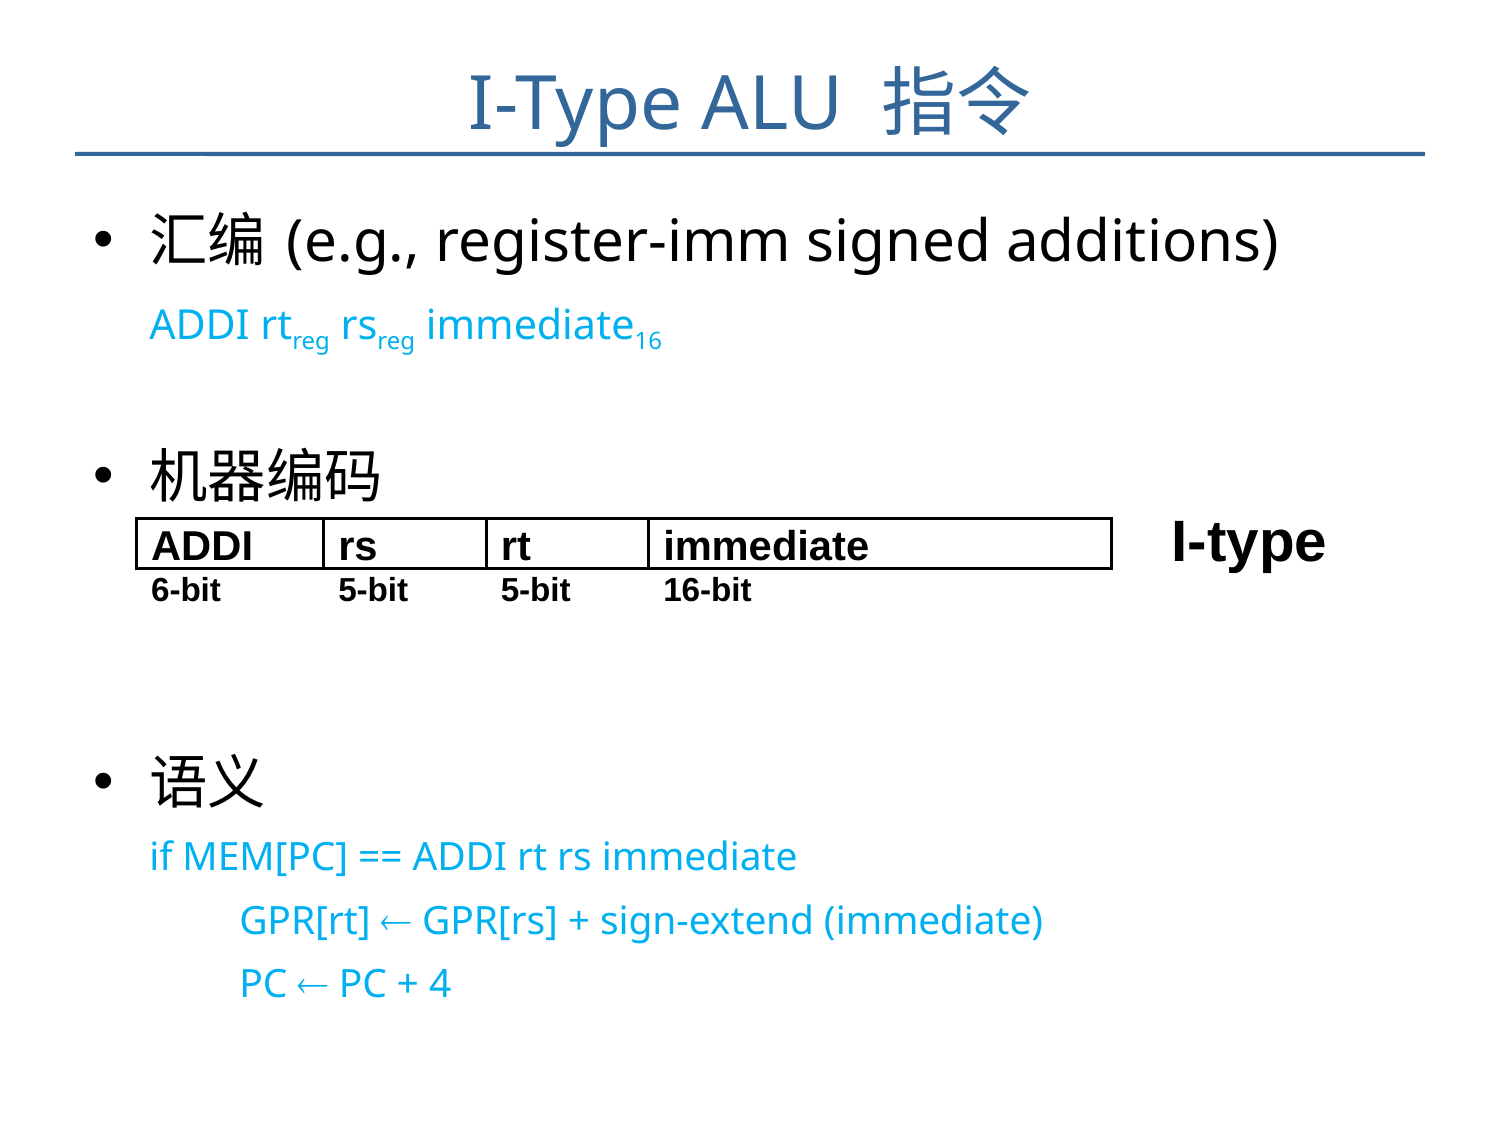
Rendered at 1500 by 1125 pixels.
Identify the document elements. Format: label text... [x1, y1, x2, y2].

text_box rt 5-bit [486, 518, 648, 569]
text_box rs 5-bit [323, 518, 486, 569]
text_box I-type [1156, 495, 1342, 581]
title I-Type ALU 指令 [75, 45, 1425, 155]
text_box immediate 16-bit [648, 518, 1112, 569]
text_box ADDI 6-bit [136, 518, 323, 569]
list 汇编 (e.g., register-imm signed additions) ADDI rtreg rsreg immediate16 机器编码 语义 if MEM[PC] == ADDI rt rs immediate GPR[rt]  GPR[rs] + sign-extend (immediate) PC  PC + 4 [78, 181, 1429, 1019]
